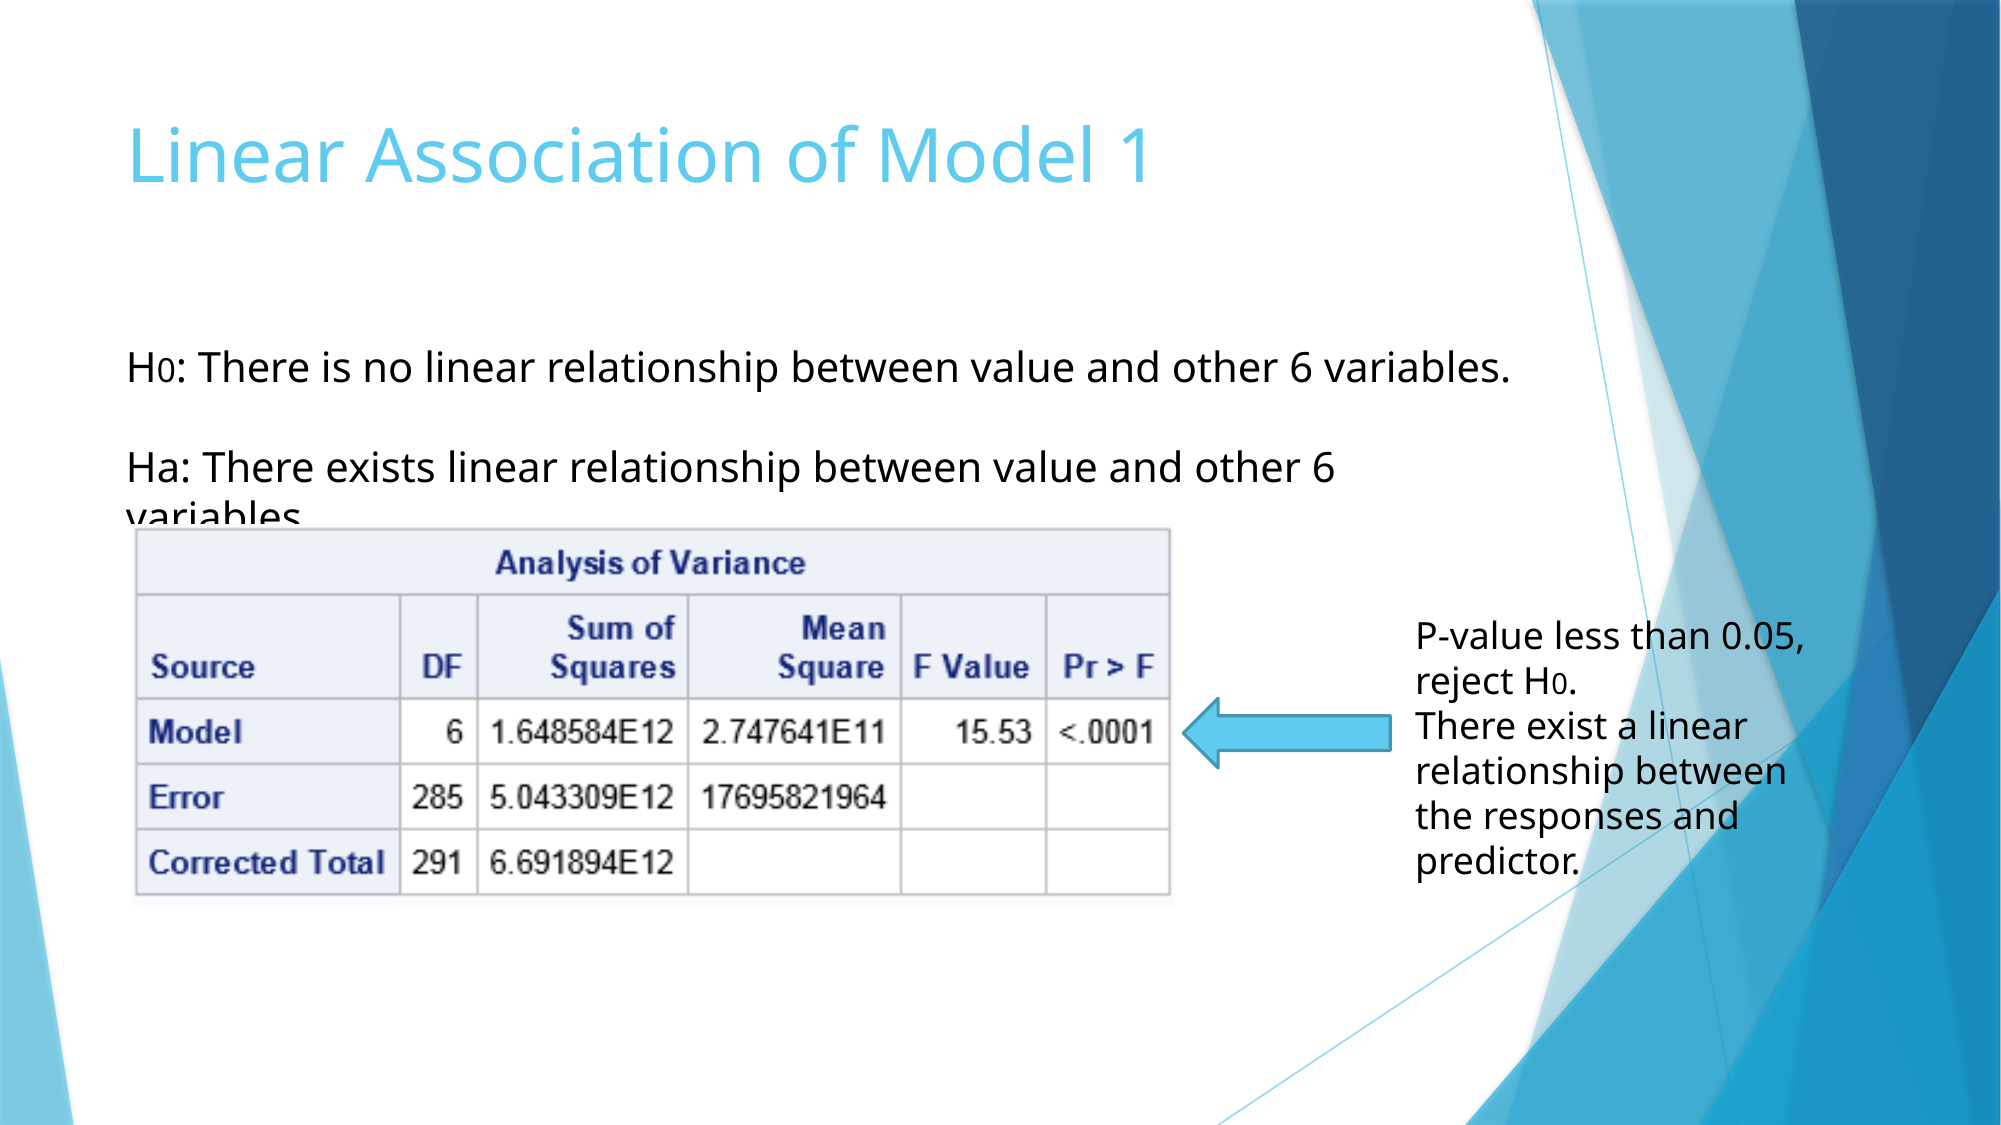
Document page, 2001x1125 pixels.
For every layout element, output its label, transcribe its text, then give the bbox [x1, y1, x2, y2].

title Linear Association of Model 1 [111, 99, 1522, 317]
text_box P-value less than 0.05, reject H0. There exist a linear relationship between the responses and predictor. [1400, 604, 1821, 890]
text_box [1182, 696, 1392, 770]
text_box H0: There is no linear relationship between value and other 6 variables. Ha: There exists linear relationship between value and other 6 variables. [111, 333, 1549, 639]
picture [131, 523, 1174, 907]
